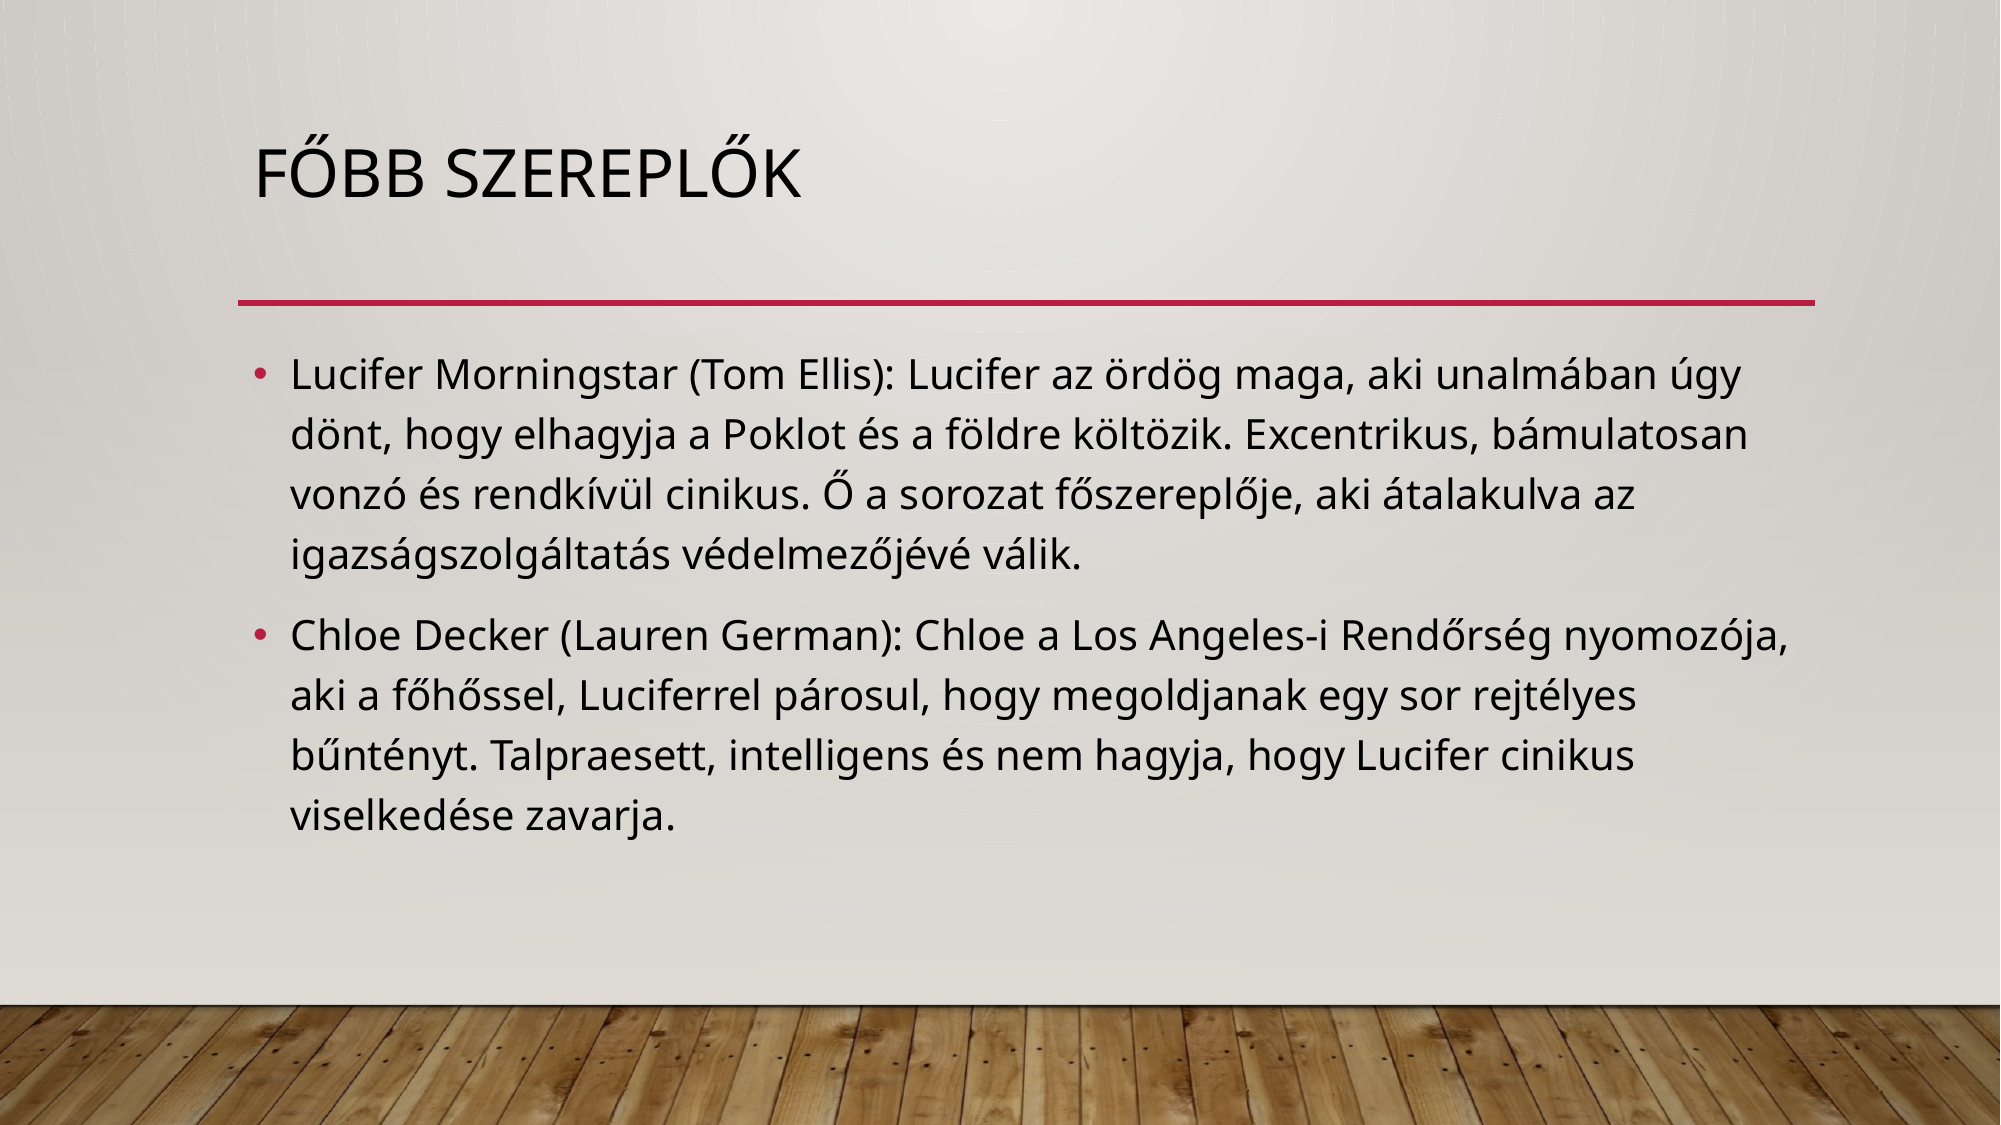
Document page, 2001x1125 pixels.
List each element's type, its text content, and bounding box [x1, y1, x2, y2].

list Lucifer Morningstar (Tom Ellis): Lucifer az ördög maga, aki unalmában úgy dönt, hogy elhagyja a Poklot és a földre költözik. Excentrikus, bámulatosan vonzó és rendkívül cinikus. Ő a sorozat főszereplője, aki átalakulva az igazságszolgáltatás védelmezőjévé válik. Chloe Decker (Lauren German): Chloe a Los Angeles-i Rendőrség nyomozója, aki a főhőssel, Luciferrel párosul, hogy megoldjanak egy sor rejtélyes bűntényt. Talpraesett, intelligens és nem hagyja, hogy Lucifer cinikus viselkedése zavarja. [238, 330, 1814, 897]
title Főbb Szereplők [238, 131, 1814, 305]
picture [0, 1005, 2000, 1125]
